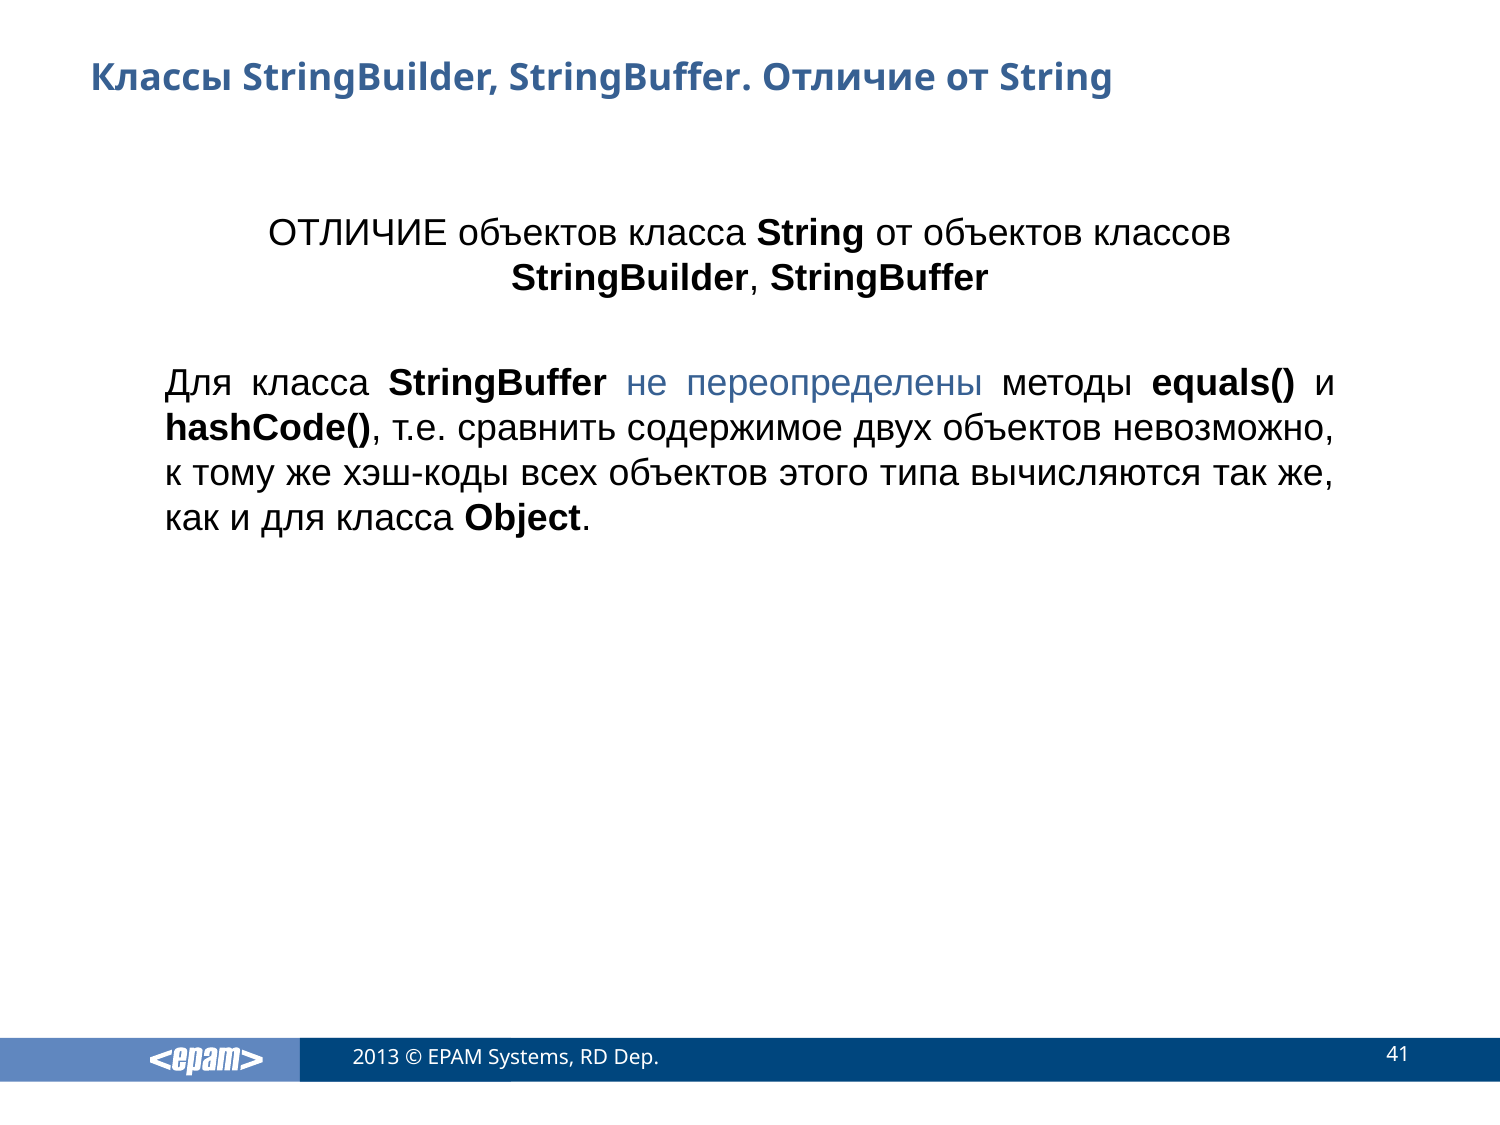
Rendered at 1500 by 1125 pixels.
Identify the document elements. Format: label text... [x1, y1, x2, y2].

footer 2013 © EPAM Systems, RD Dep. [337, 1028, 738, 1088]
title Классы StringBuilder, StringBuffer. Отличие от String [75, 45, 1425, 163]
list ОТЛИЧИЕ объектов класса String от объектов классов StringBuilder, StringBuffer Для класса StringBuffer не переопределены методы equals() и hashCode(), т.е. сравнить содержимое двух объектов невозможно, к тому же хэш-коды всех объектов этого типа вычисляются так же, как и для класса Object. [150, 200, 1350, 988]
slide_number 41 [1262, 1025, 1425, 1085]
